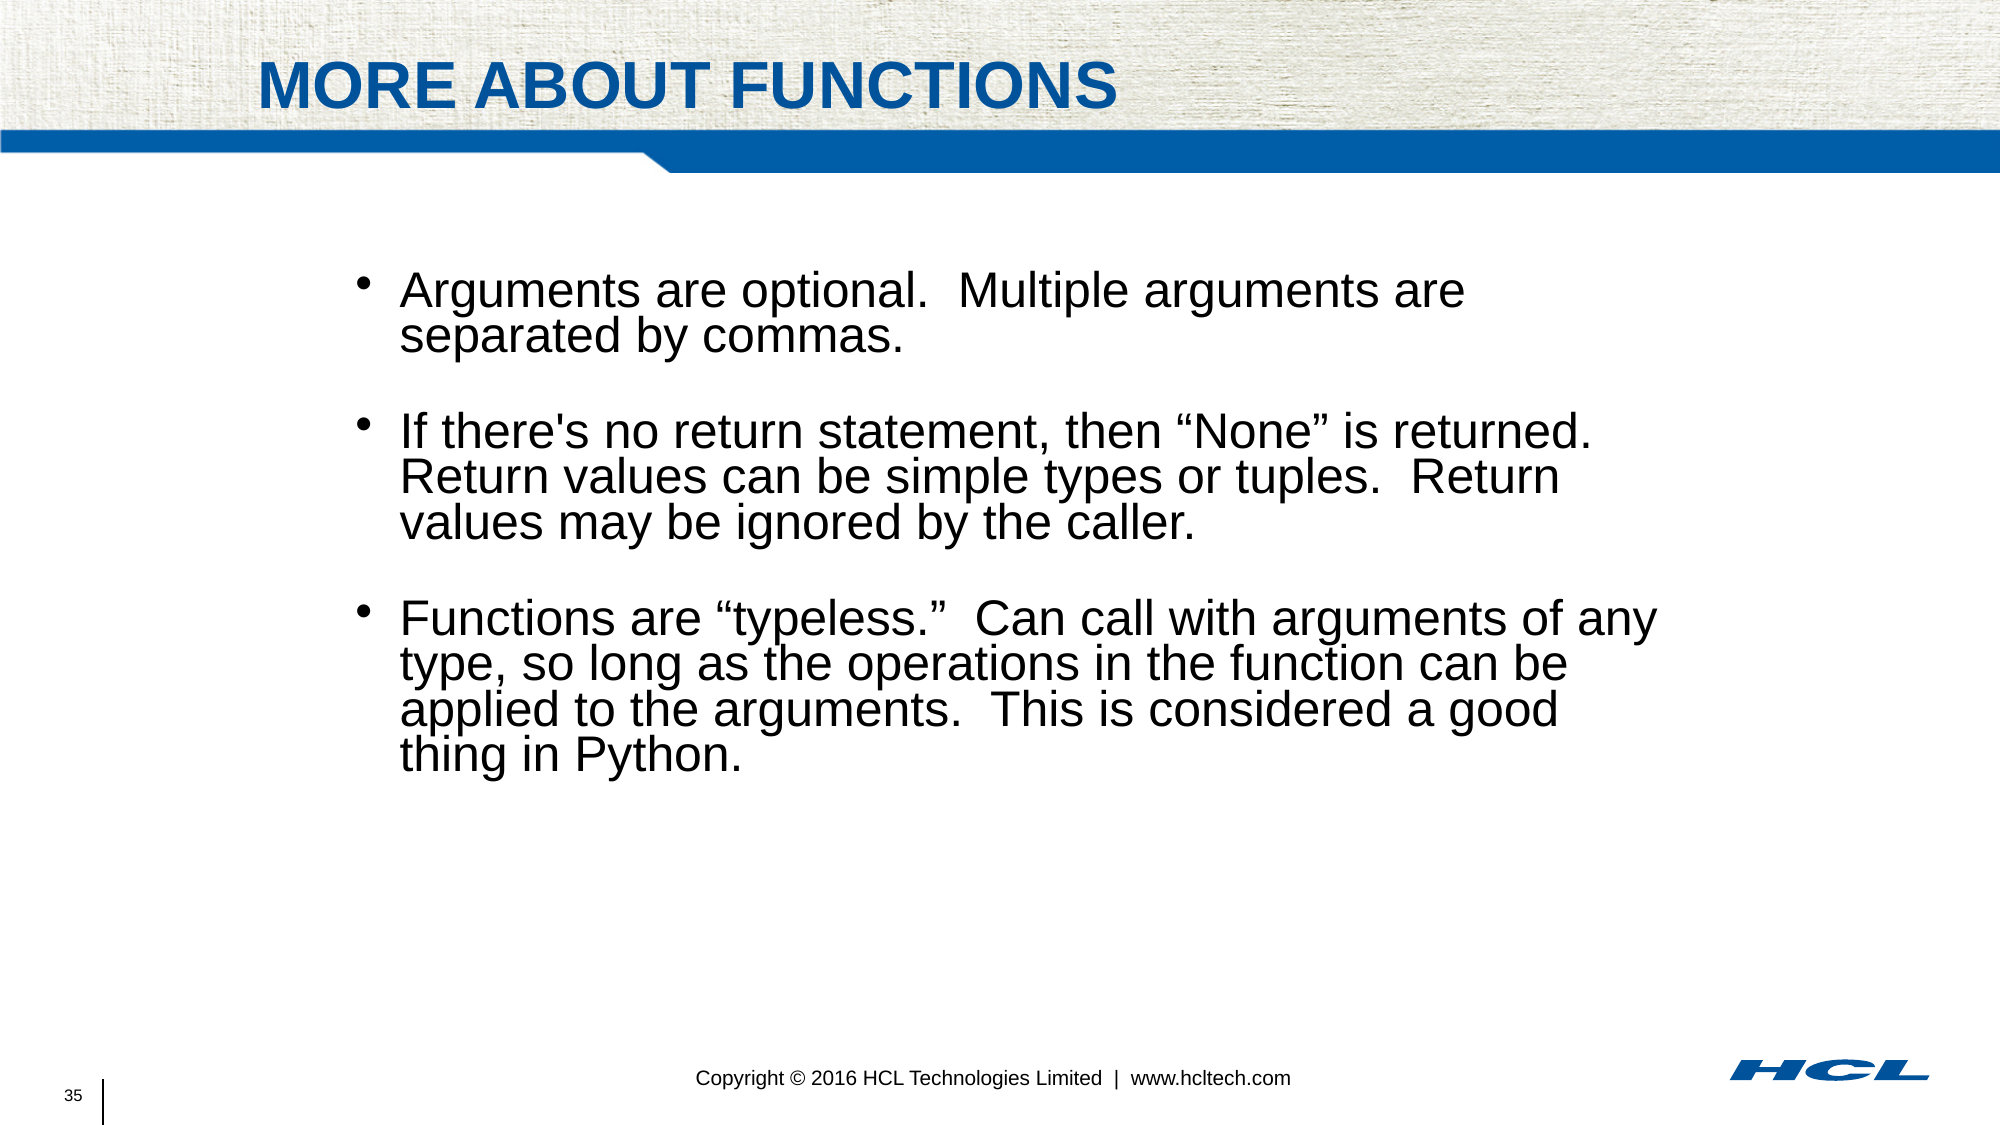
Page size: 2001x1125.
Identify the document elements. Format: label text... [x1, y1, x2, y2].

title More about functions [249, 3, 1599, 177]
list Arguments are optional. Multiple arguments are separated by commas. If there's no return statement, then “None” is returned. Return values can be simple types or tuples. Return values may be ignored by the caller. Functions are “typeless.” Can call with arguments of any type, so long as the operations in the function can be applied to the arguments. This is considered a good thing in Python. [324, 263, 1674, 992]
picture [0, 0, 2000, 173]
